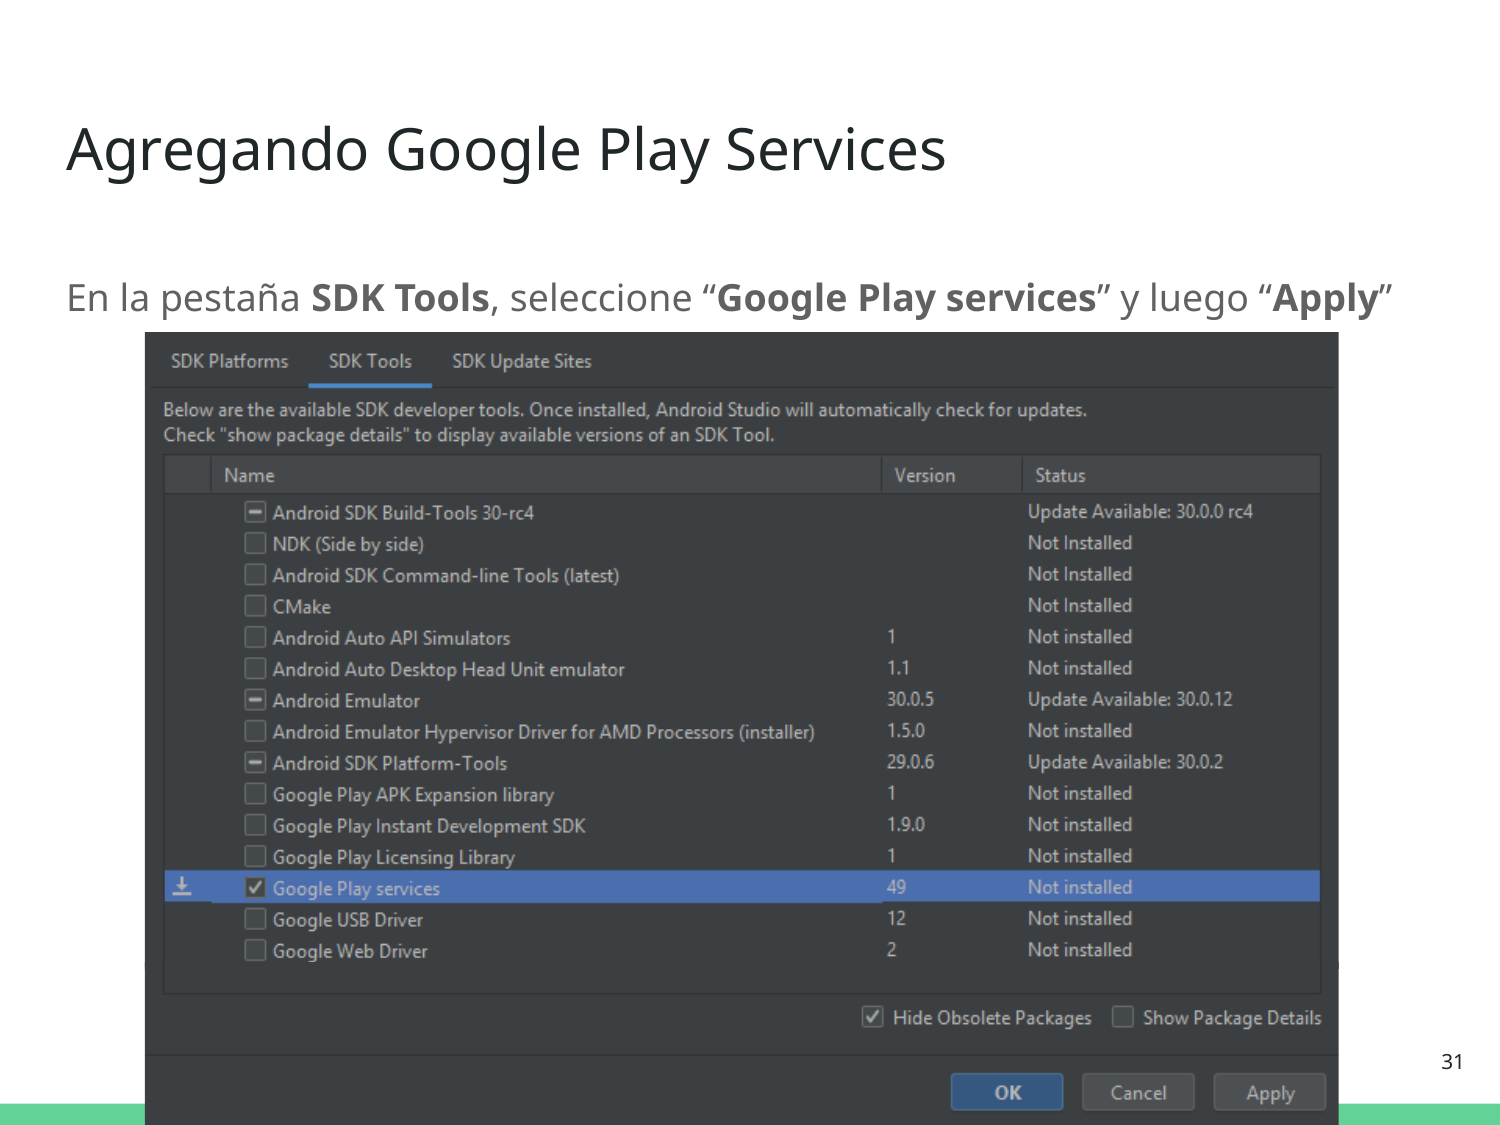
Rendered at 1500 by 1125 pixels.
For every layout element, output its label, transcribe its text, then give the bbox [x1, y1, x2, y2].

slide_number ‹#› [1389, 1019, 1480, 1106]
picture [144, 332, 1339, 1125]
title Agregando Google Play Services [51, 97, 1449, 223]
list En la pestaña SDK Tools, seleccione “Google Play services” y luego “Apply” [51, 252, 1449, 354]
